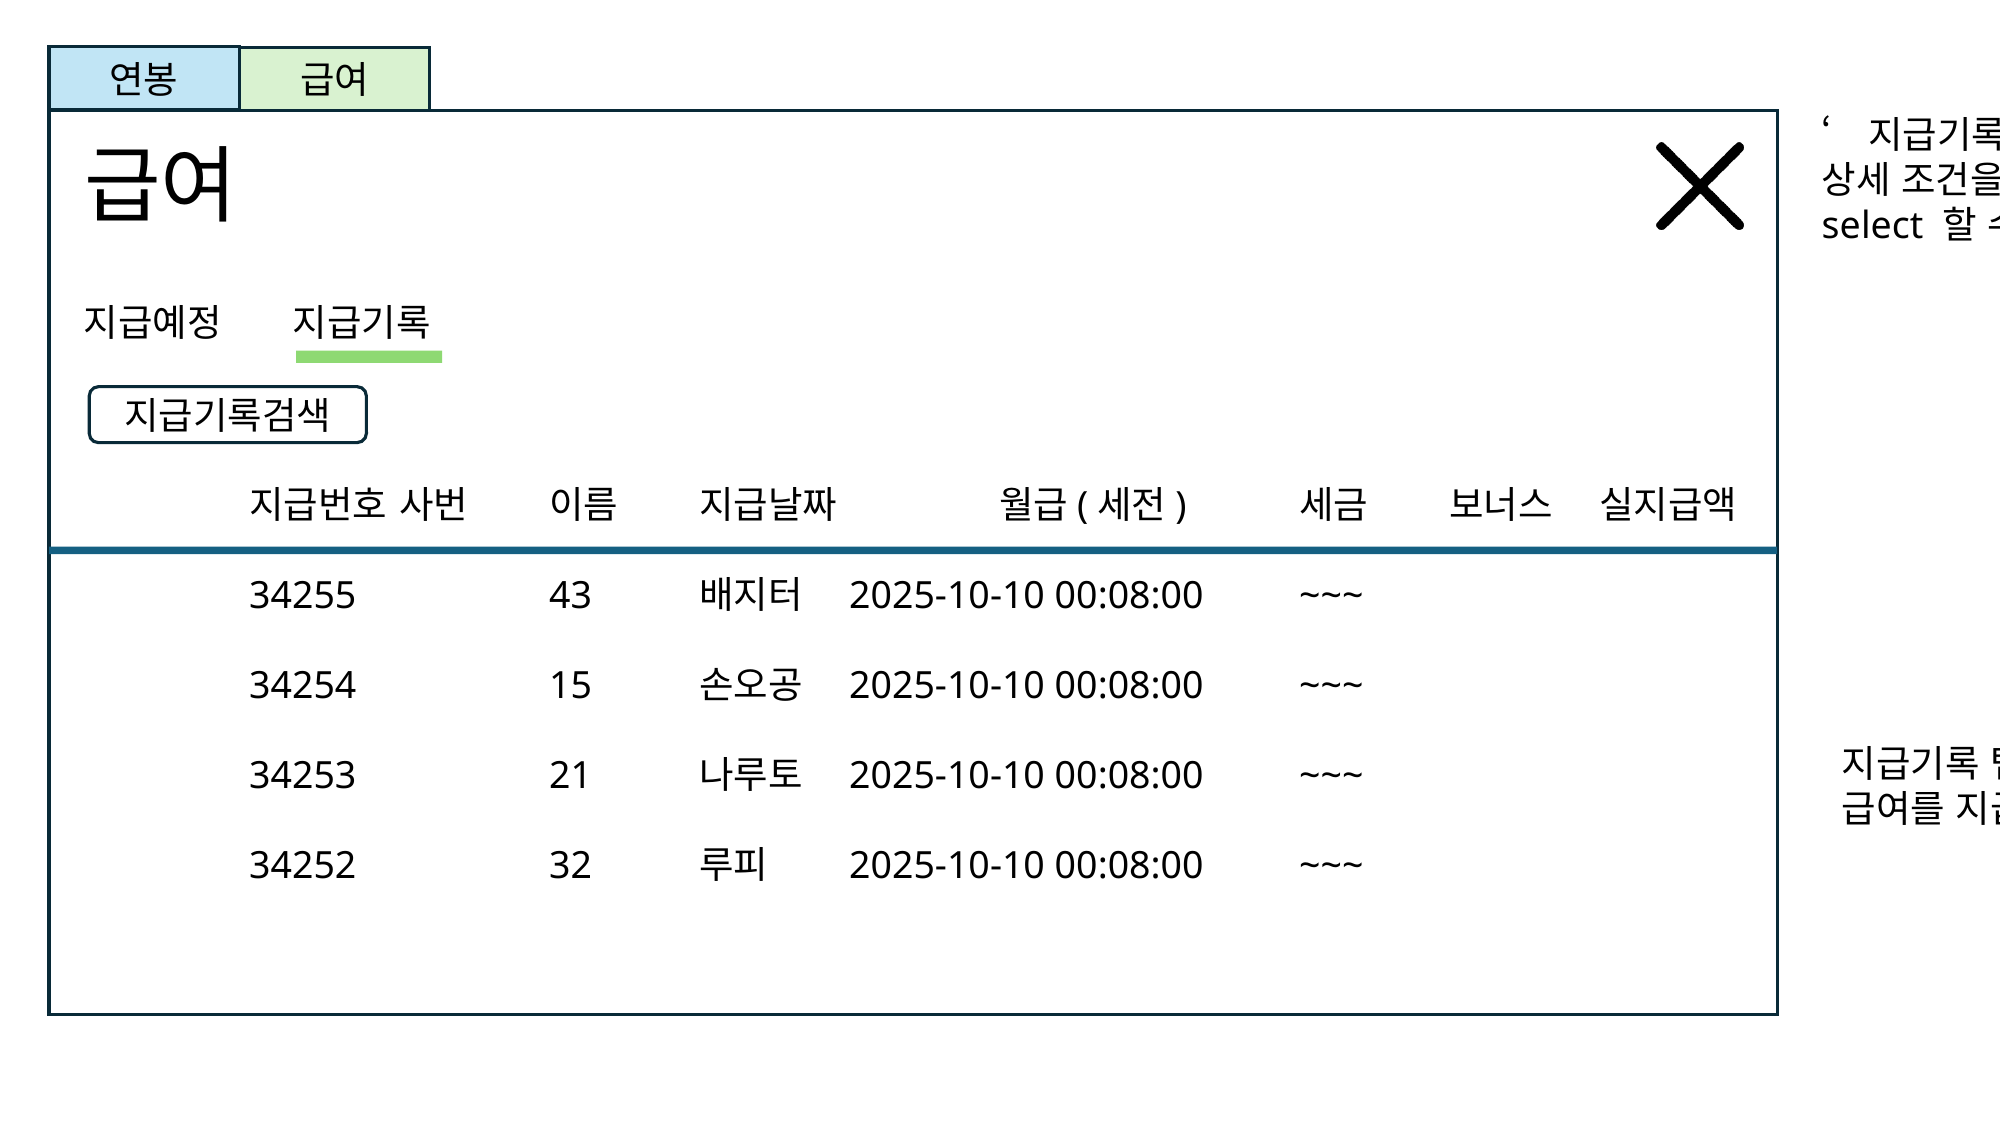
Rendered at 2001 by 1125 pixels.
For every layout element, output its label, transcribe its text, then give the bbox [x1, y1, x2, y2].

picture [1655, 141, 1745, 230]
text_box 지급번호 사번 이름 지급날짜 월급(세전) 세금 보너스 실지급액 34255 43 배지터 2025-10-10 00:08:00 ~~~ 34254 15 손오공 2025-10-10 00:08:00 ~~~ 34253 21 나루토 2025-10-10 00:08:00 ~~~ 34252 32 루피 2025-10-10 00:08:00 ~~~ [234, 474, 1753, 545]
text_box 급여 [238, 46, 431, 112]
text_box [47, 545, 1779, 556]
text_box 지급기록검색 [87, 385, 369, 445]
text_box 연봉 [47, 45, 241, 111]
text_box 지급예정 [69, 291, 258, 352]
text_box 지급번호 사번 이름 지급날짜 월급(세전) 세금 보너스 실지급액 34255 43 배지터 2025-10-10 00:08:00 ~~~ 34254 15 손오공 2025-10-10 00:08:00 ~~~ 34253 21 나루토 2025-10-10 00:08:00 ~~~ 34252 32 루피 2025-10-10 00:08:00 ~~~ [234, 556, 1753, 894]
text_box ‘지급기록검색’버튼을 누르면 상세 조건을 걸어 원하는 데이터만 select 할 수 있다. [1806, 103, 2000, 253]
text_box [295, 349, 444, 364]
text_box 지급기록 [278, 291, 467, 352]
text_box 급여 [69, 125, 570, 240]
text_box [47, 556, 1779, 1016]
text_box [47, 109, 1779, 545]
text_box 지급기록 탭에는 급여를 지급했던 날짜 컬럼이 추가되었다. [1826, 732, 2000, 837]
